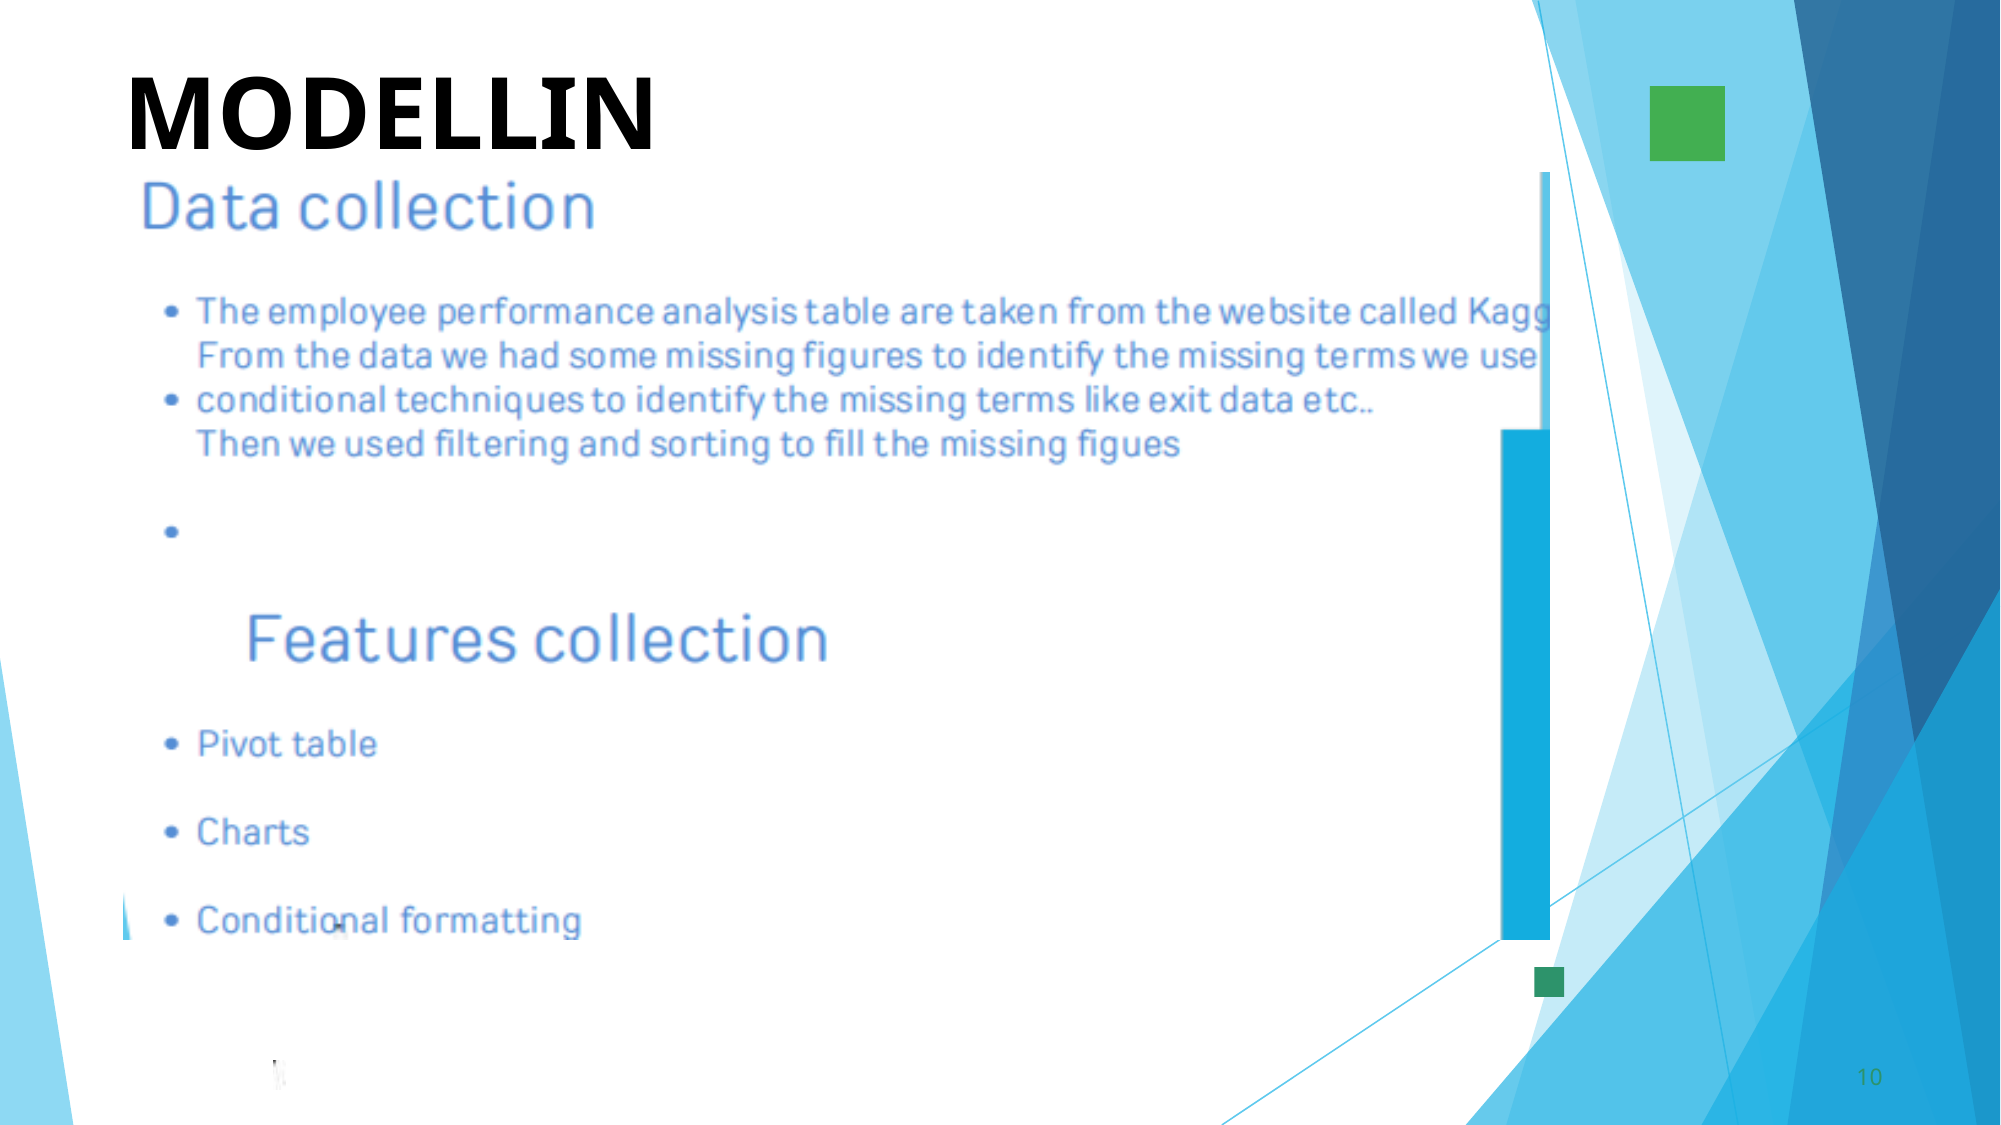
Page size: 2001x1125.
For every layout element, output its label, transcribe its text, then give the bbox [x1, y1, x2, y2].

text_box [1849, 1061, 1888, 1095]
text_box [1649, 86, 1725, 162]
picture [273, 1060, 287, 1091]
text_box [89, 190, 1579, 1009]
text_box MODELLING [121, 47, 664, 171]
picture [122, 171, 1551, 940]
